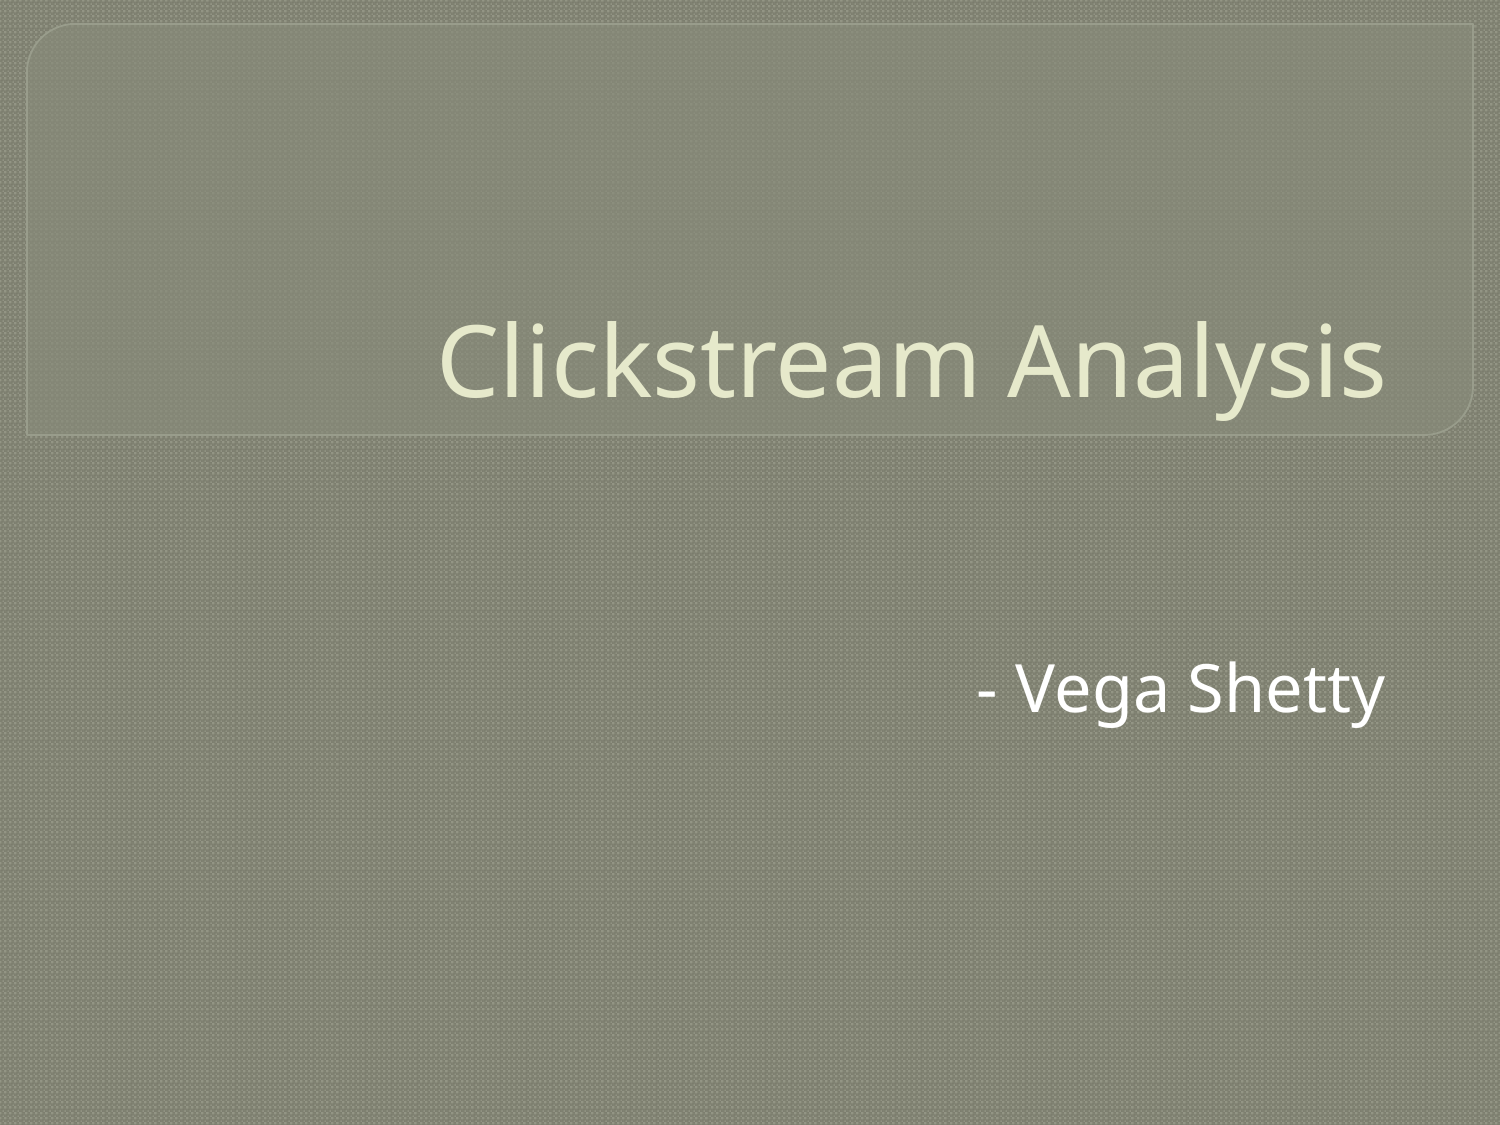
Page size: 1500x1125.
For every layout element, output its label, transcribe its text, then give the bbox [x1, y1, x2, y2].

subtitle - Vega Shetty [350, 638, 1427, 893]
title Clickstream Analysis [76, 62, 1427, 425]
